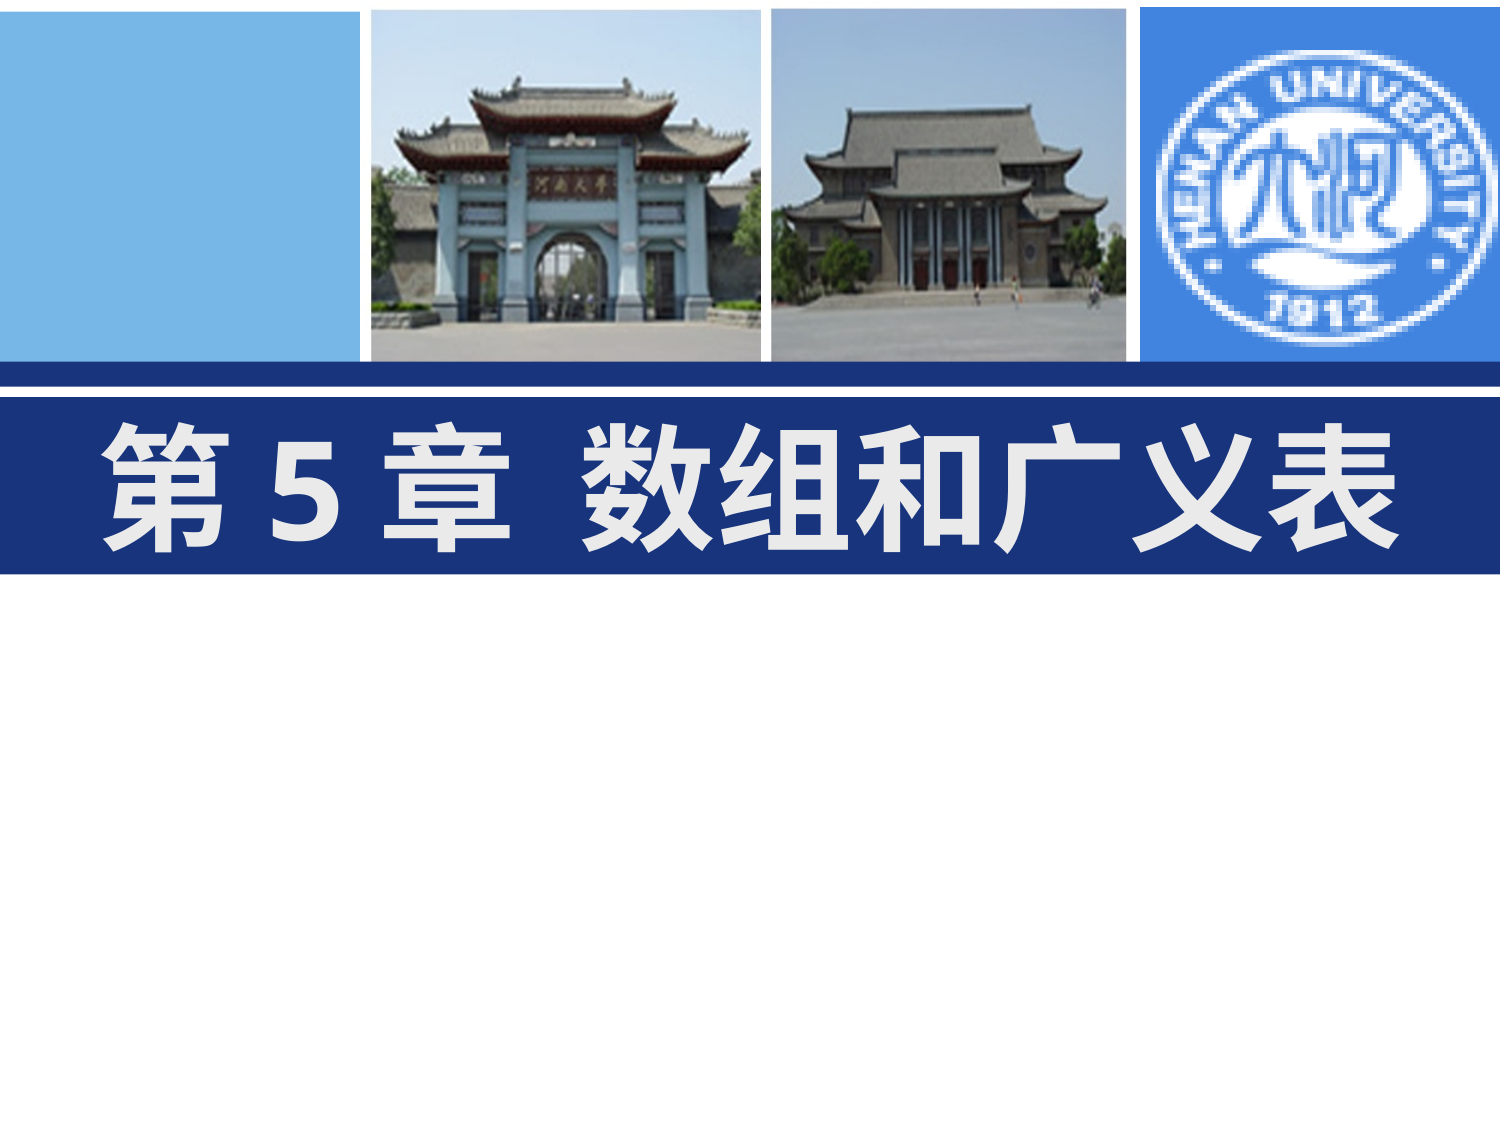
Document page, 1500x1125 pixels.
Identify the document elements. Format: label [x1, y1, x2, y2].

picture [360, 0, 1500, 361]
